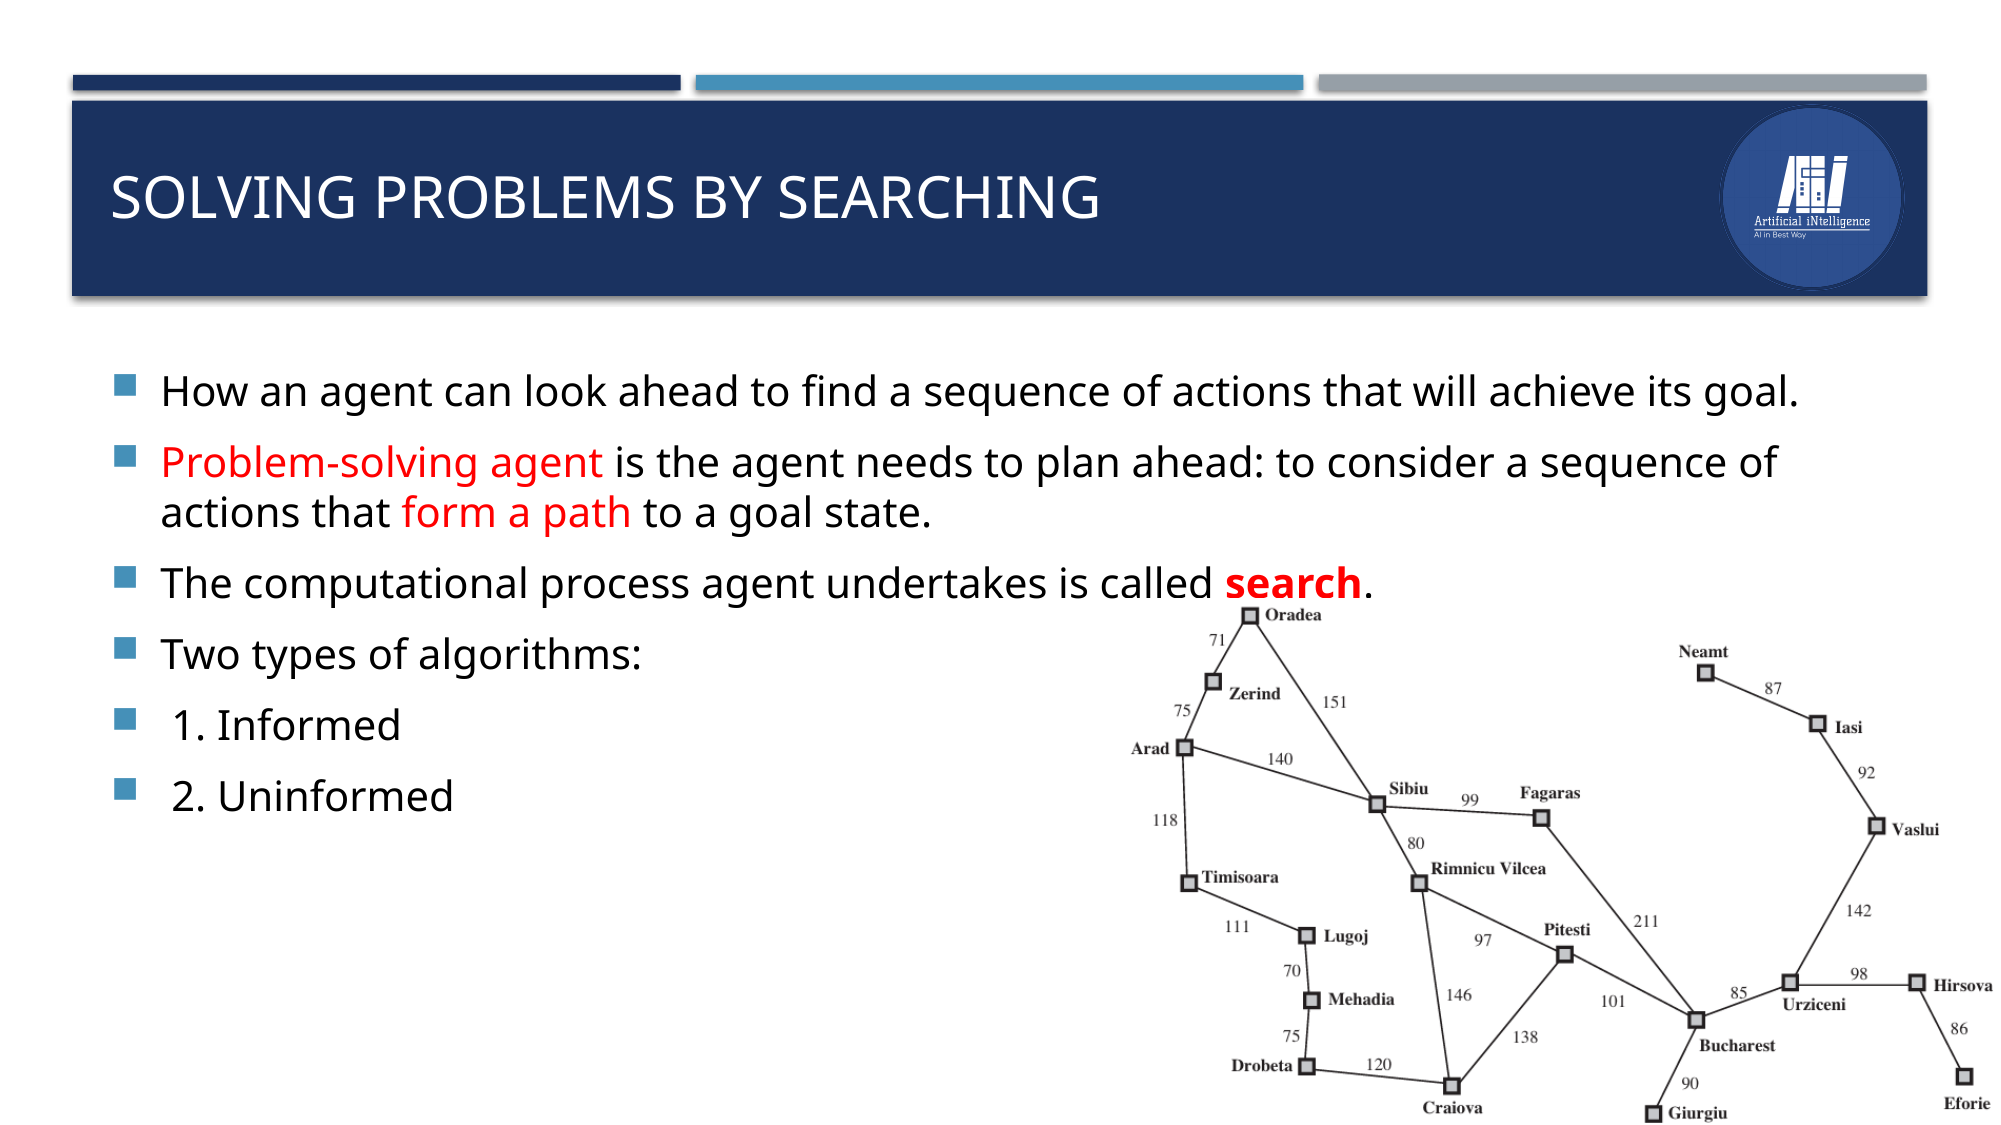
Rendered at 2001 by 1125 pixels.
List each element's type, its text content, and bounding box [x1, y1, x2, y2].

title Solving Problems by Searching [95, 71, 1905, 238]
list How an agent can look ahead to find a sequence of actions that will achieve its goal. Problem-solving agent is the agent needs to plan ahead: to consider a sequence of actions that form a path to a goal state. The computational process agent undertakes is called search. Two types of algorithms: 1. Informed 2. Uninformed [95, 357, 1905, 962]
picture [1718, 104, 1906, 291]
picture [1123, 597, 1997, 1125]
